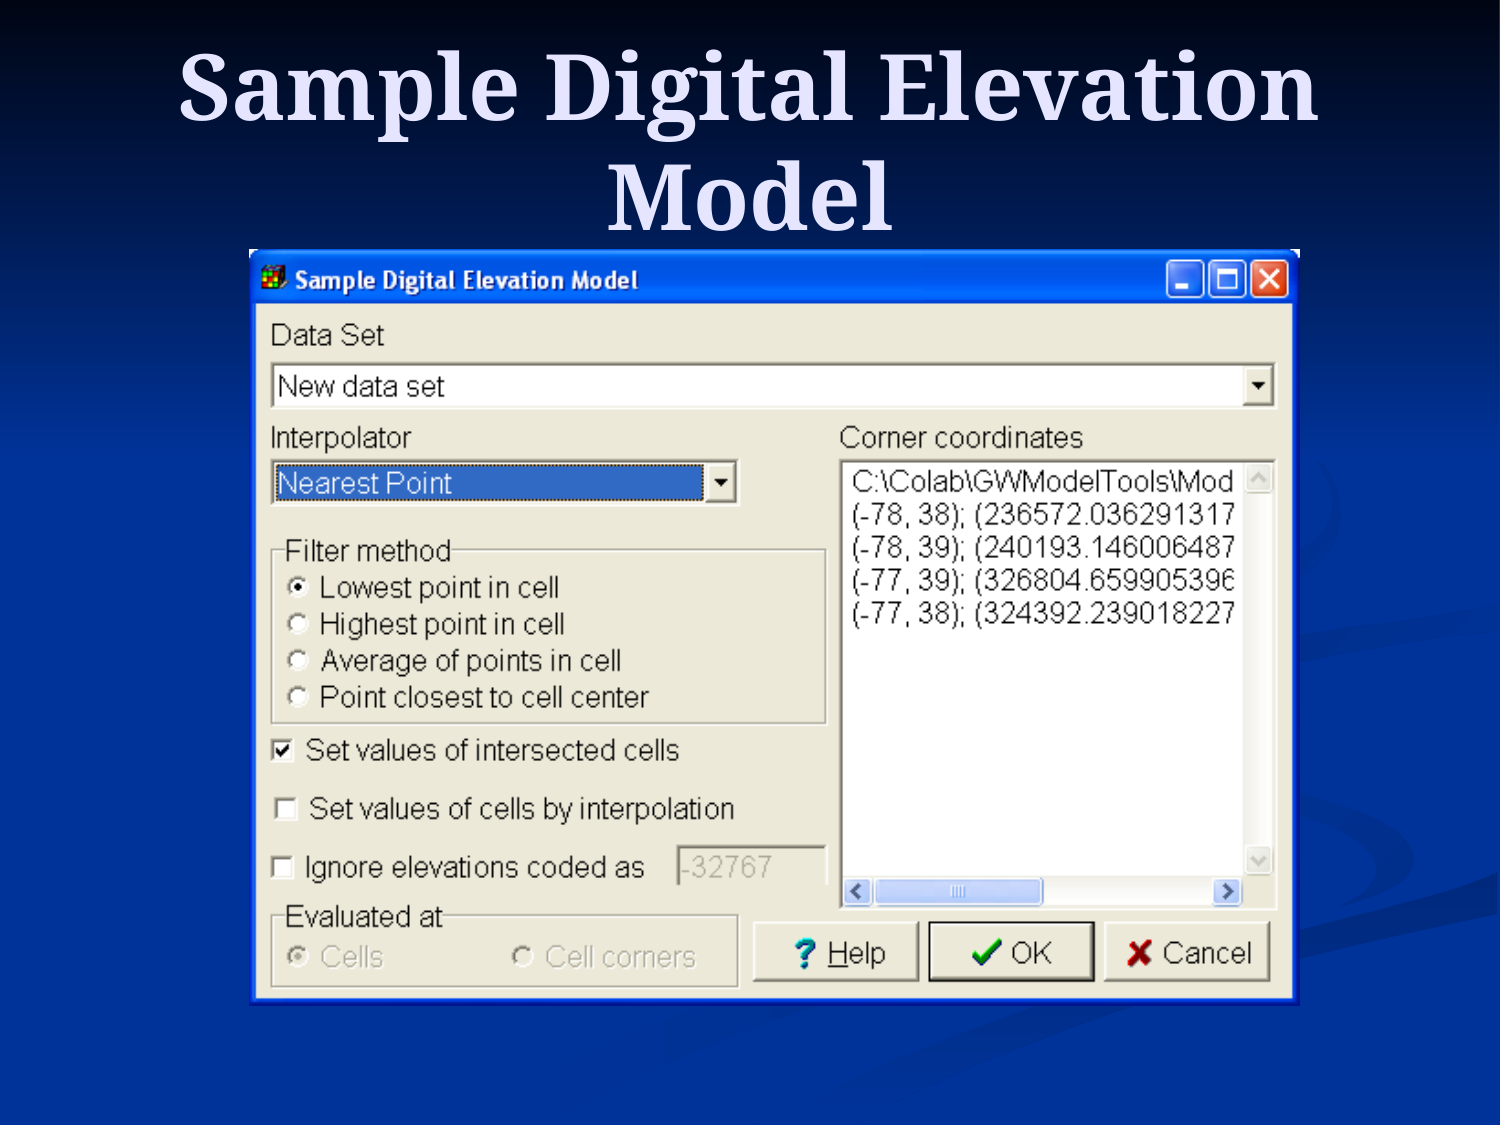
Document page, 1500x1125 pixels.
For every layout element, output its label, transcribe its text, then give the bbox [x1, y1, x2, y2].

picture [249, 249, 1301, 1007]
title Sample Digital Elevation Model [74, 44, 1426, 233]
